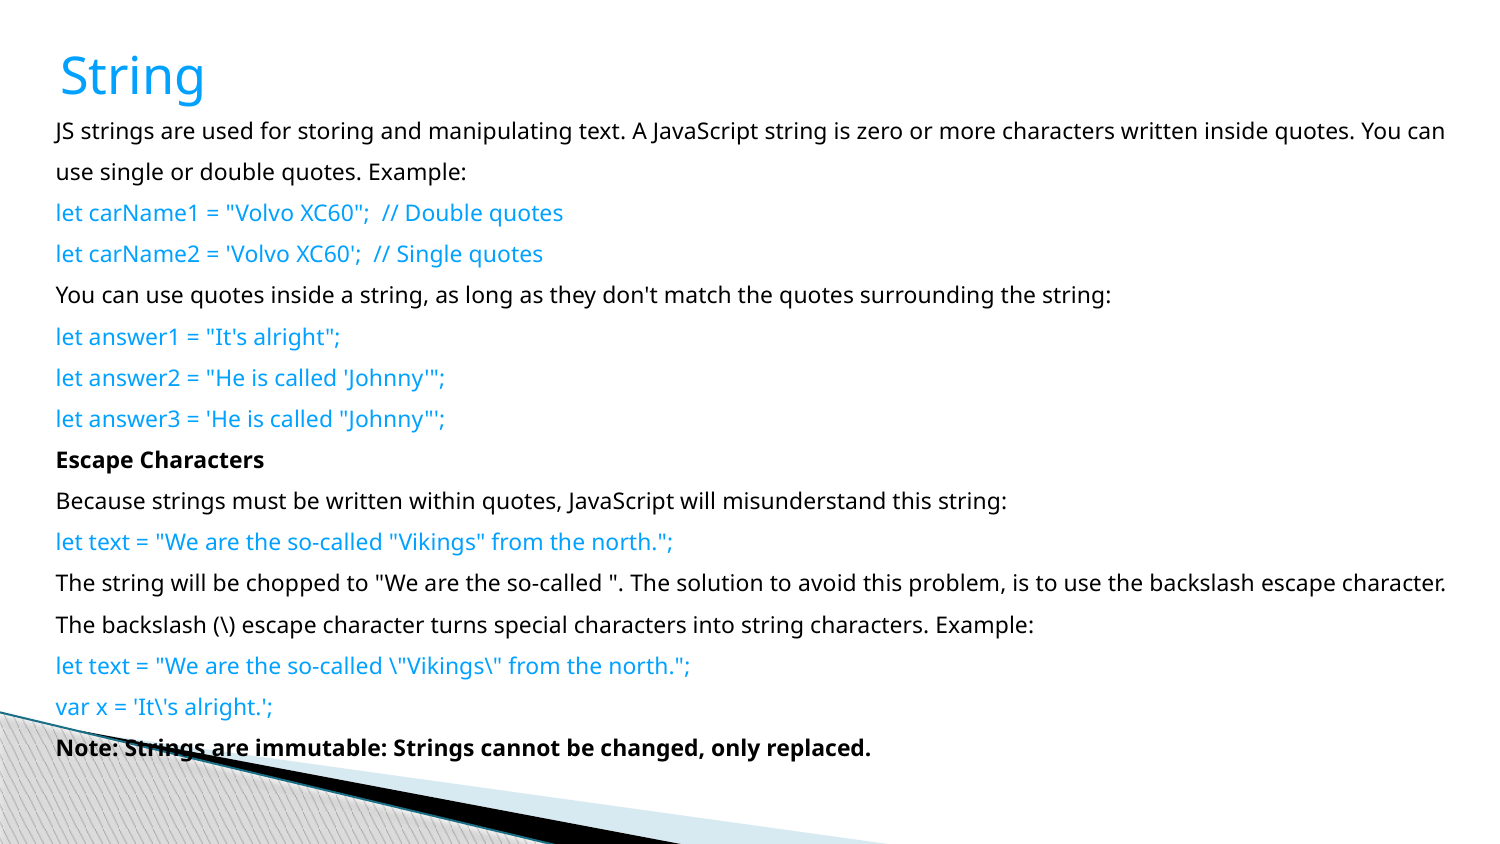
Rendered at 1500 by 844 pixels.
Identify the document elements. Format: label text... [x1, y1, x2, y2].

text_box String [60, 29, 1448, 103]
text_box JS strings are used for storing and manipulating text. A JavaScript string is zero or more characters written inside quotes. You can use single or double quotes. Example: let carName1 = "Volvo XC60"; // Double quotes let carName2 = 'Volvo XC60'; // Single quotes You can use quotes inside a string, as long as they don't match the quotes surrounding the string: let answer1 = "It's alright"; let answer2 = "He is called 'Johnny'"; let answer3 = 'He is called "Johnny"'; Escape Characters Because strings must be written within quotes, JavaScript will misunderstand this string: let text = "We are the so-called "Vikings" from the north."; The string will be chopped to "We are the so-called ". The solution to avoid this problem, is to use the backslash escape character. The backslash (\) escape character turns special characters into string characters. Example: let text = "We are the so-called \"Vikings\" from the north."; var x = 'It\'s alright.'; Note: Strings are immutable: Strings cannot be changed, only replaced. [30, 102, 1478, 776]
